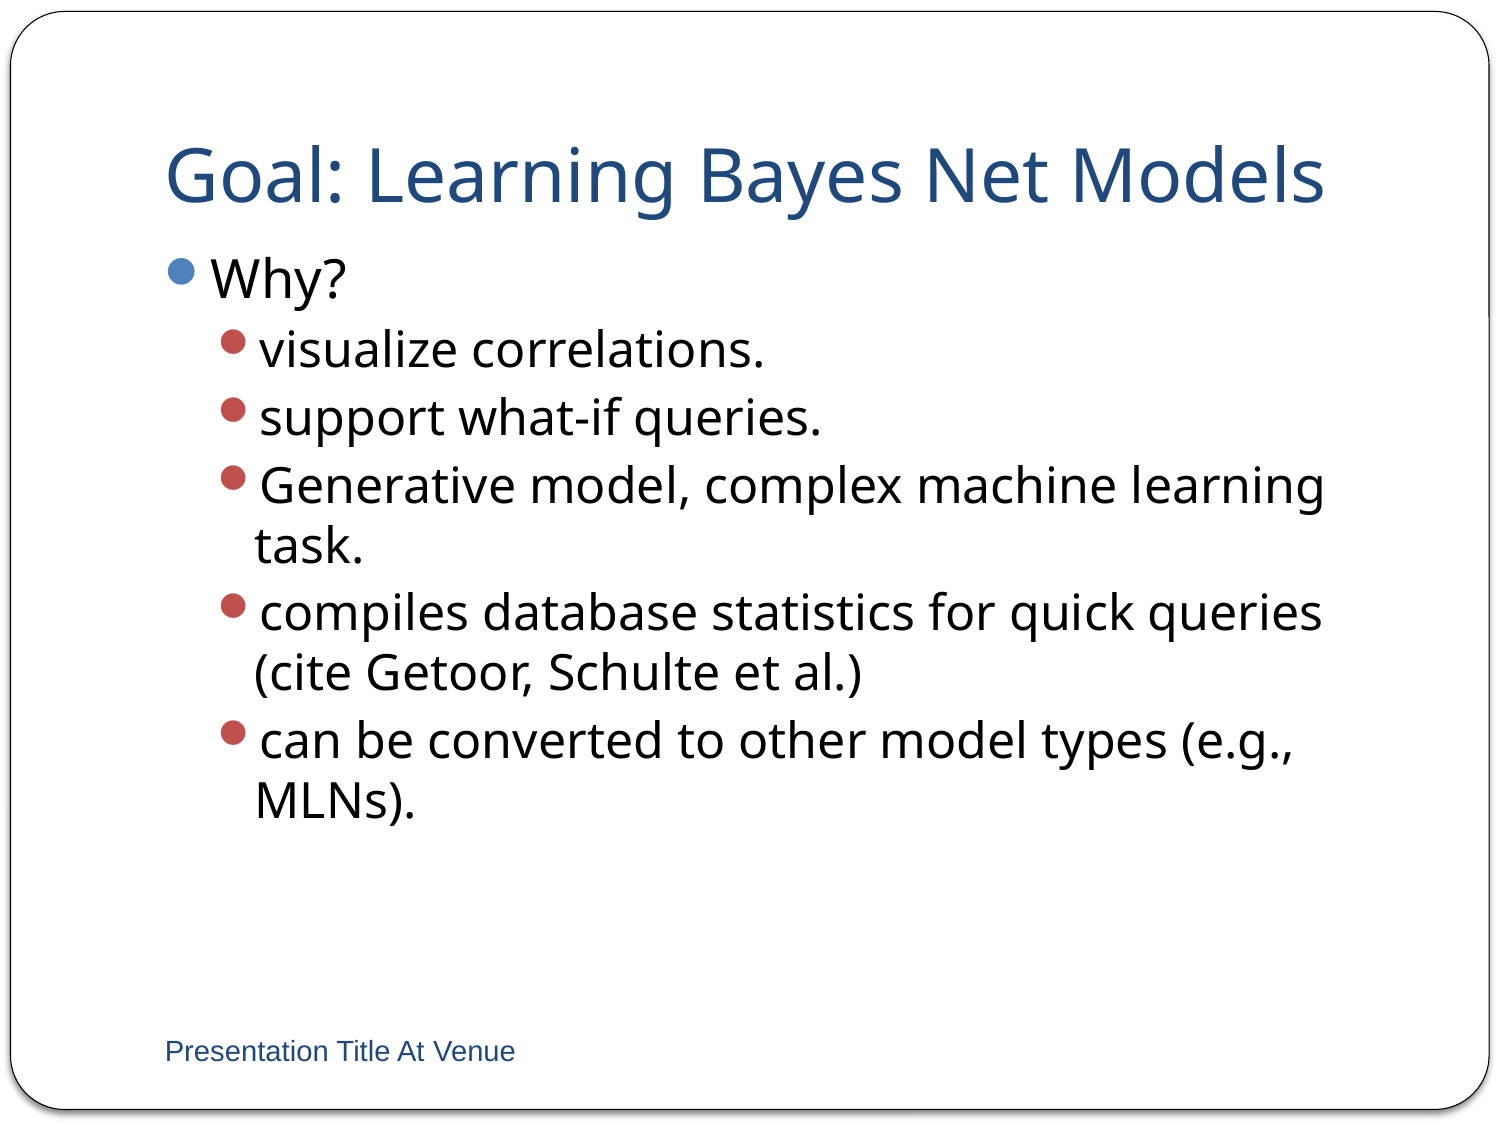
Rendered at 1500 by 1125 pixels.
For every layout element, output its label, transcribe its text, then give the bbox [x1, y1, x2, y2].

title Goal: Learning Bayes Net Models [150, 45, 1425, 233]
footer Presentation Title At Venue [150, 1012, 800, 1088]
list Why? visualize correlations. support what-if queries. Generative model, complex machine learning task. compiles database statistics for quick queries (cite Getoor, Schulte et al.) can be converted to other model types (e.g., MLNs). [150, 237, 1425, 988]
